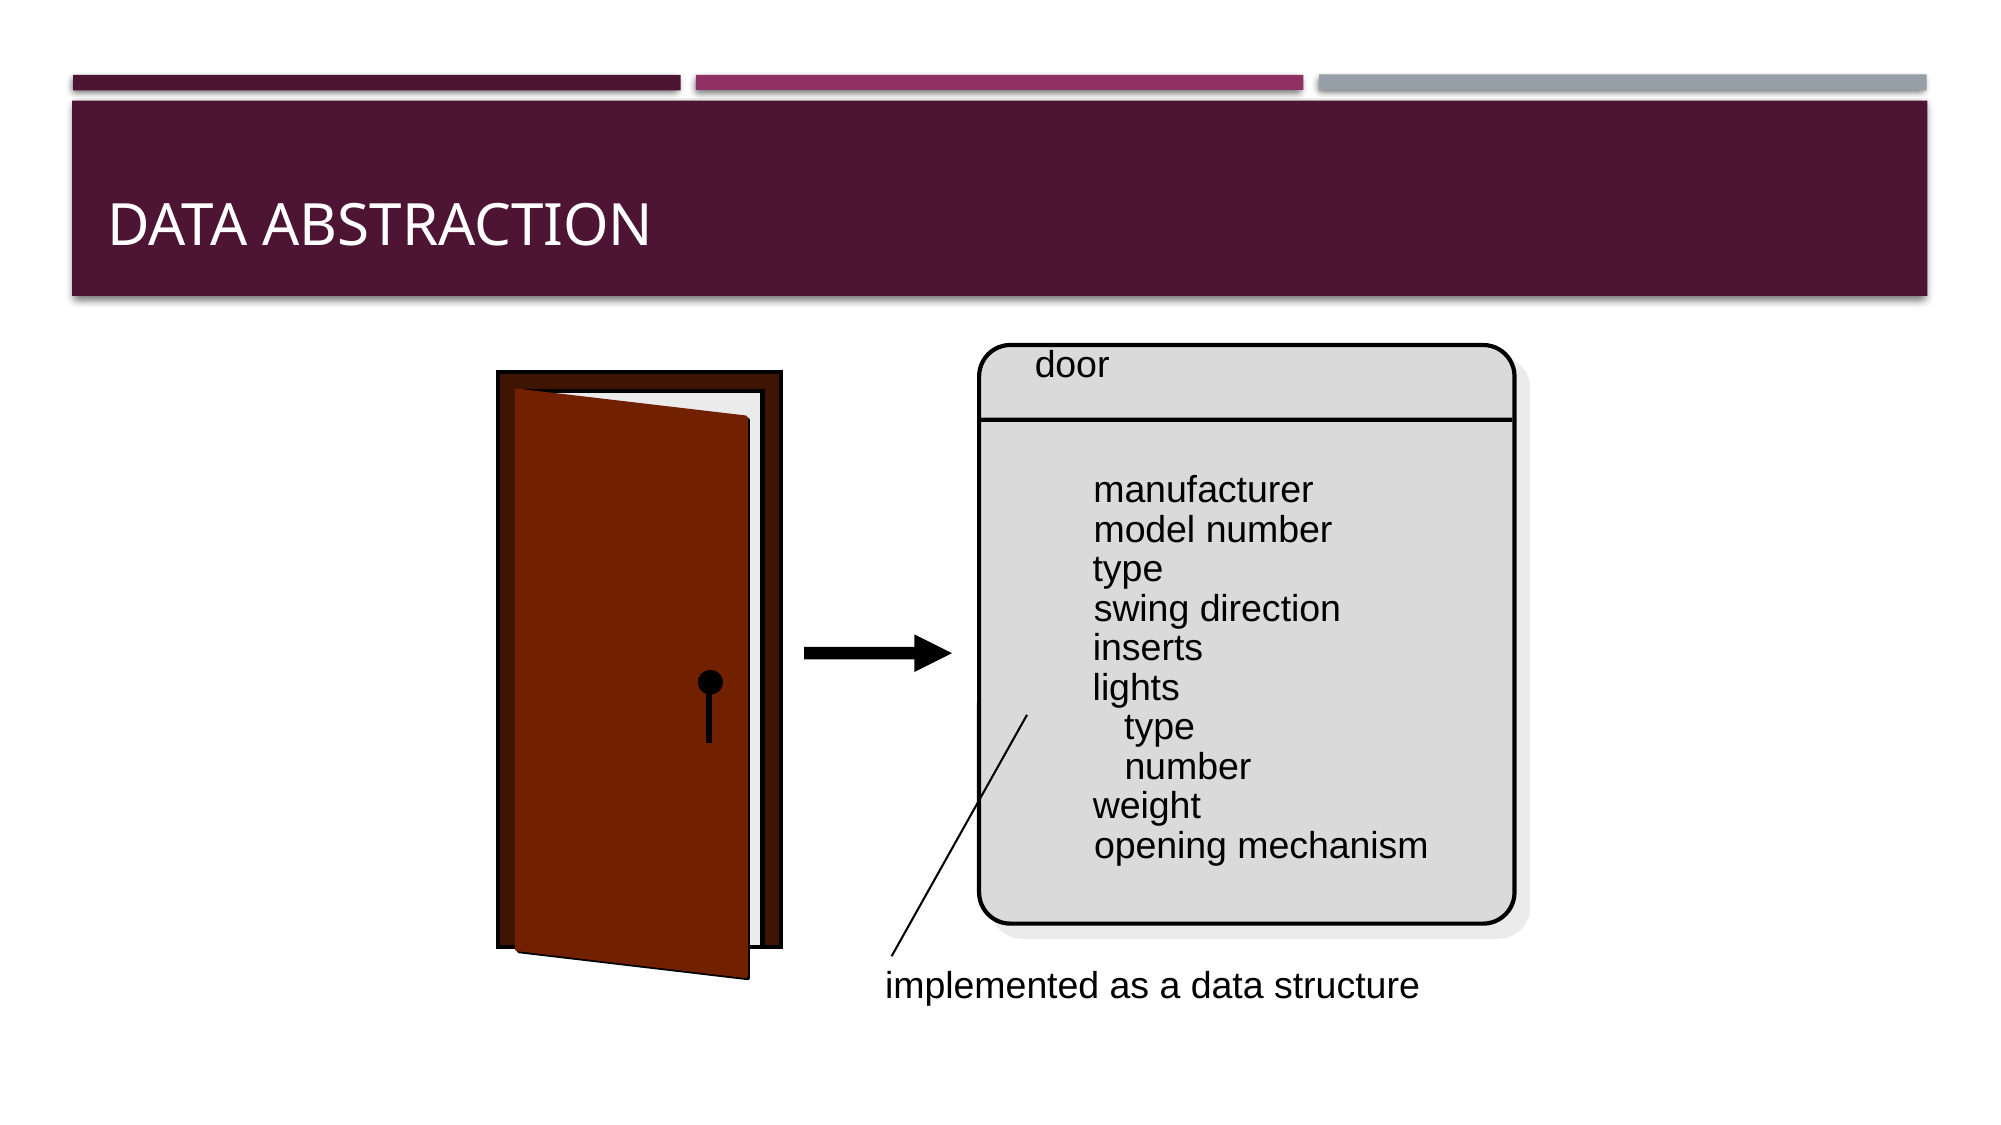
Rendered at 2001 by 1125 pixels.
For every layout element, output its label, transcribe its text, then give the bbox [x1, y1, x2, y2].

text_box type [1077, 695, 1210, 796]
text_box number [1078, 734, 1267, 813]
text_box implemented as a data structure [870, 953, 1436, 1013]
text_box swing direction [1078, 576, 1357, 677]
text_box [979, 344, 1515, 924]
text_box [520, 390, 763, 947]
text_box inserts [1077, 615, 1219, 716]
text_box lights [1077, 655, 1195, 695]
title Data Abstraction [97, 182, 749, 379]
text_box [699, 672, 721, 693]
text_box manufacturer [1078, 457, 1329, 497]
text_box [804, 646, 953, 660]
text_box type [1077, 536, 1179, 615]
text_box [497, 372, 782, 947]
text_box opening mechanism [1079, 813, 1444, 874]
text_box [516, 390, 746, 977]
text_box door [1020, 332, 1125, 392]
text_box weight [1078, 774, 1216, 875]
text_box model number [1078, 497, 1348, 576]
